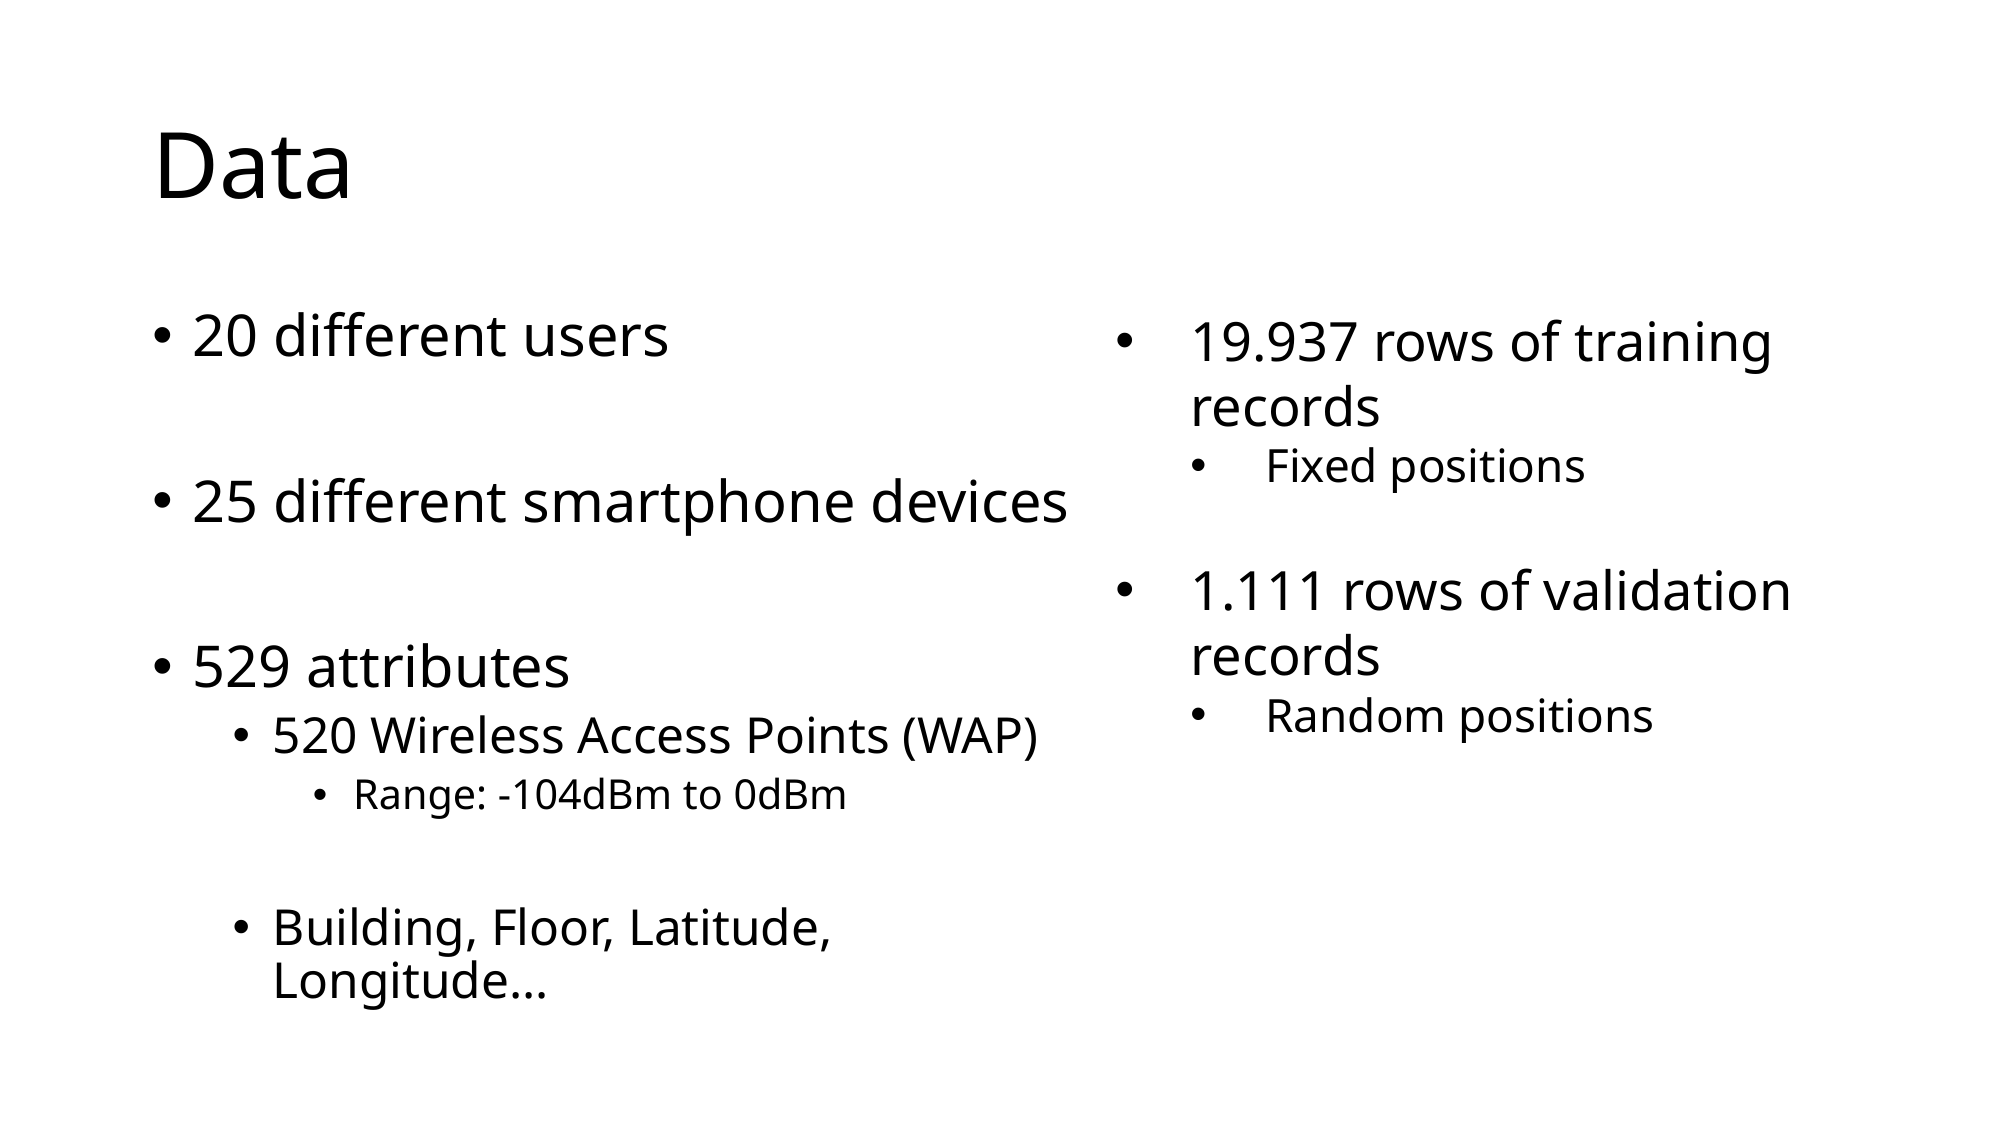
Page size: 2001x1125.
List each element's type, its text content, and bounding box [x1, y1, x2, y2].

title Data [137, 59, 1863, 278]
text_box 19.937 rows of training records Fixed positions 1.111 rows of validation records Random positions [1100, 299, 1972, 819]
list 20 different users 25 different smartphone devices 529 attributes 520 Wireless Access Points (WAP) Range: -104dBm to 0dBm Building, Floor, Latitude, Longitude… [137, 299, 1101, 1021]
